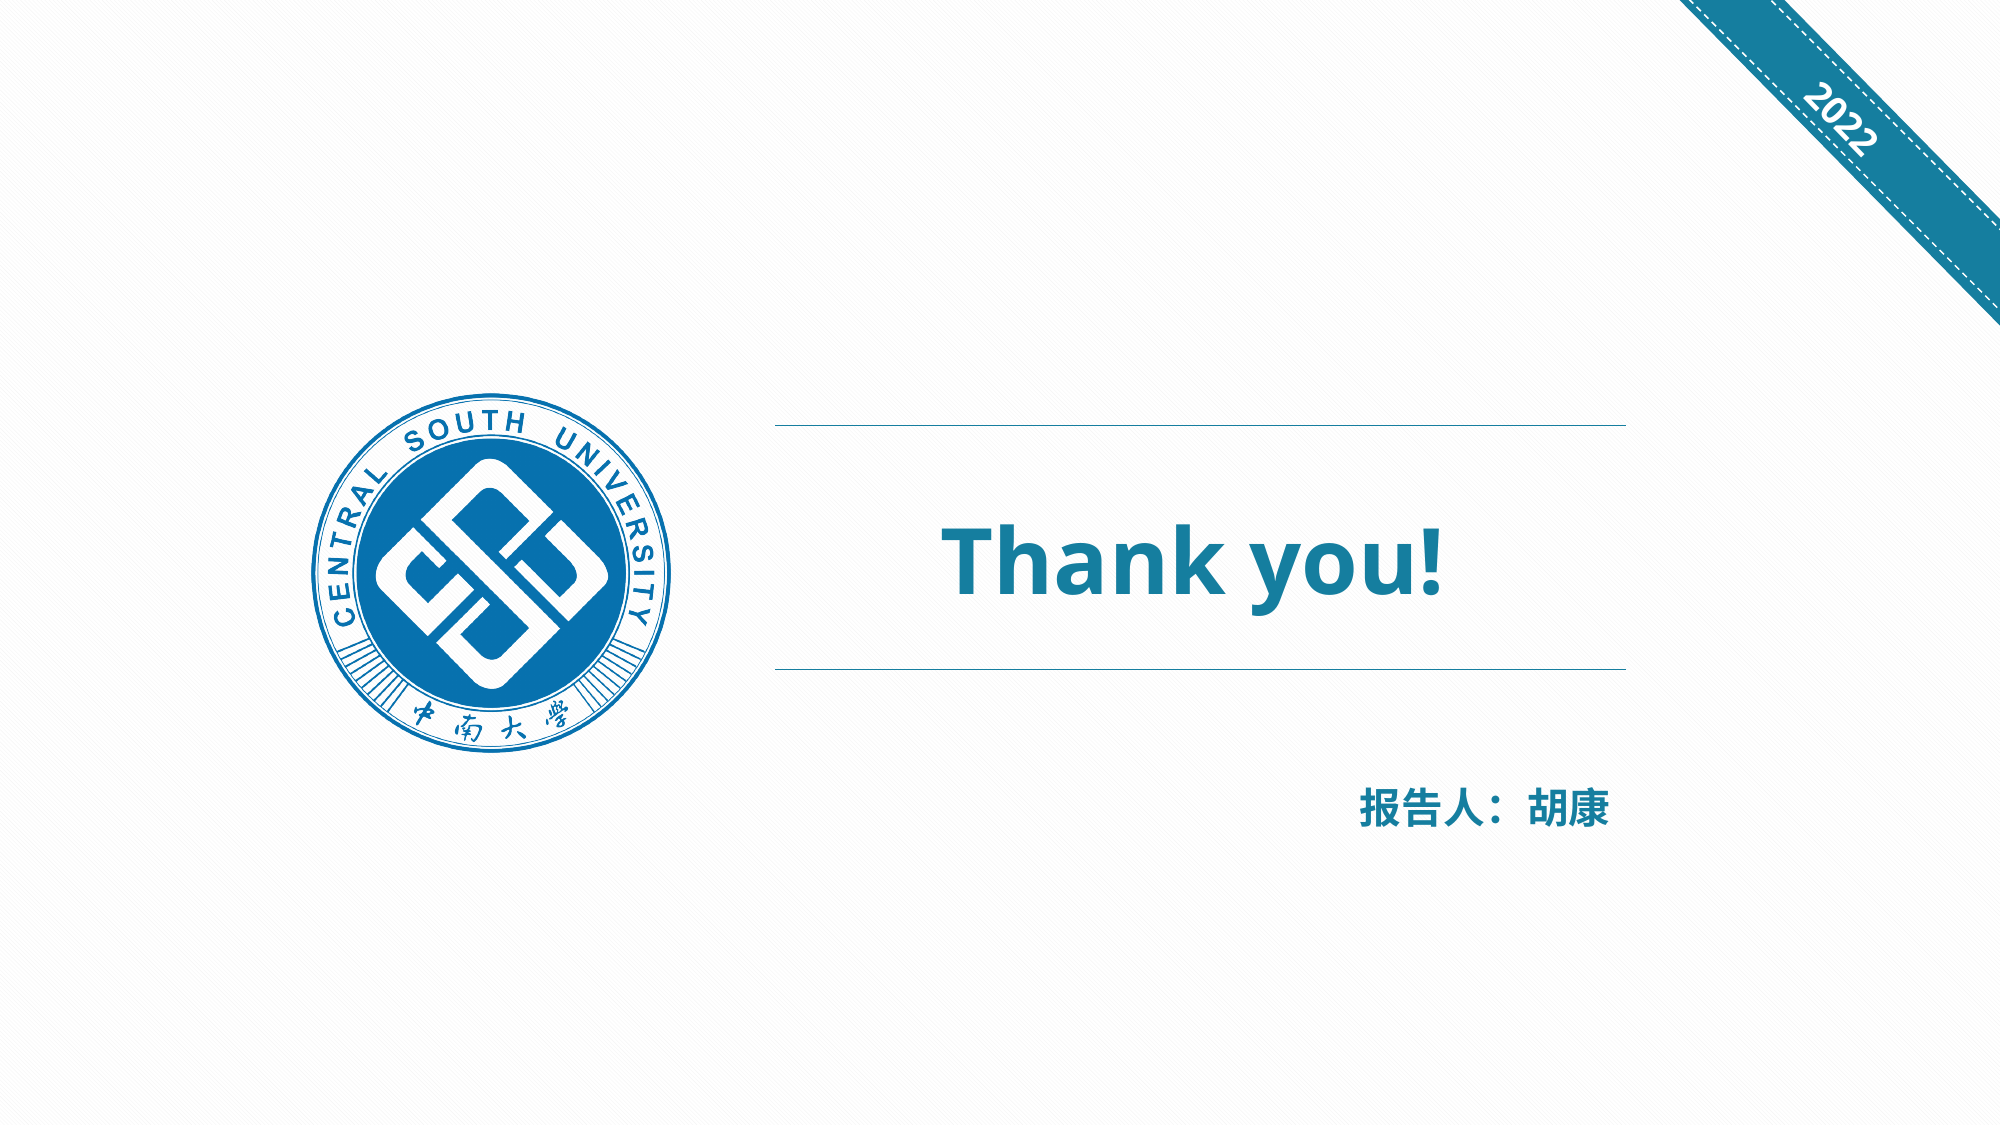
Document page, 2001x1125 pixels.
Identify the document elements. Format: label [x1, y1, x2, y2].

text_box [925, 495, 1461, 621]
text_box [1673, 0, 2000, 401]
text_box [1345, 773, 1626, 839]
picture [311, 393, 671, 753]
